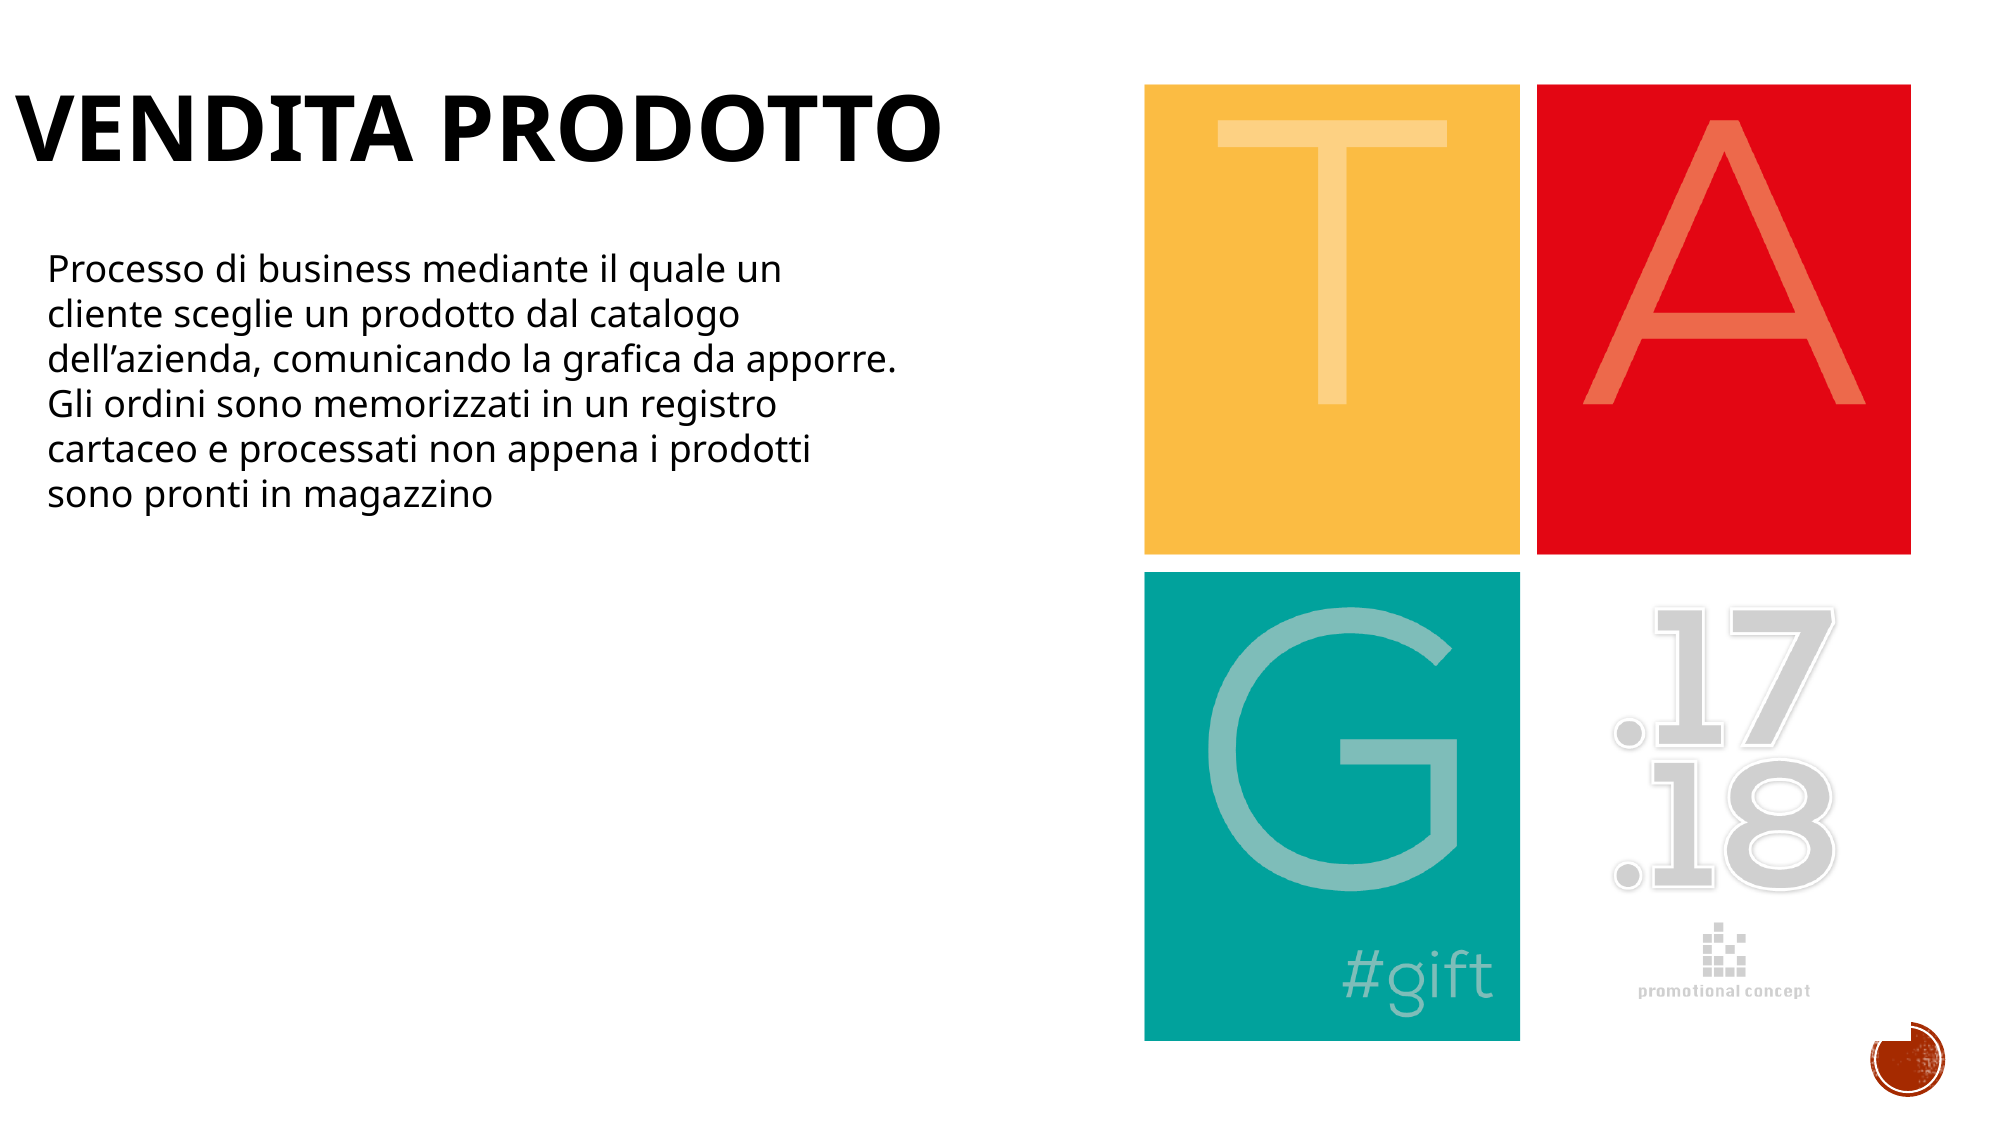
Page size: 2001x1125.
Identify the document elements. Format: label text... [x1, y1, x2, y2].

picture [1144, 84, 1911, 1041]
title Vendita Prodotto [0, 0, 1650, 264]
text_box Processo di business mediante il quale un cliente sceglie un prodotto dal catalogo dell’azienda, comunicando la grafica da apporre. Gli ordini sono memorizzati in un registro cartaceo e processati non appena i prodotti sono pronti in magazzino [32, 237, 923, 522]
